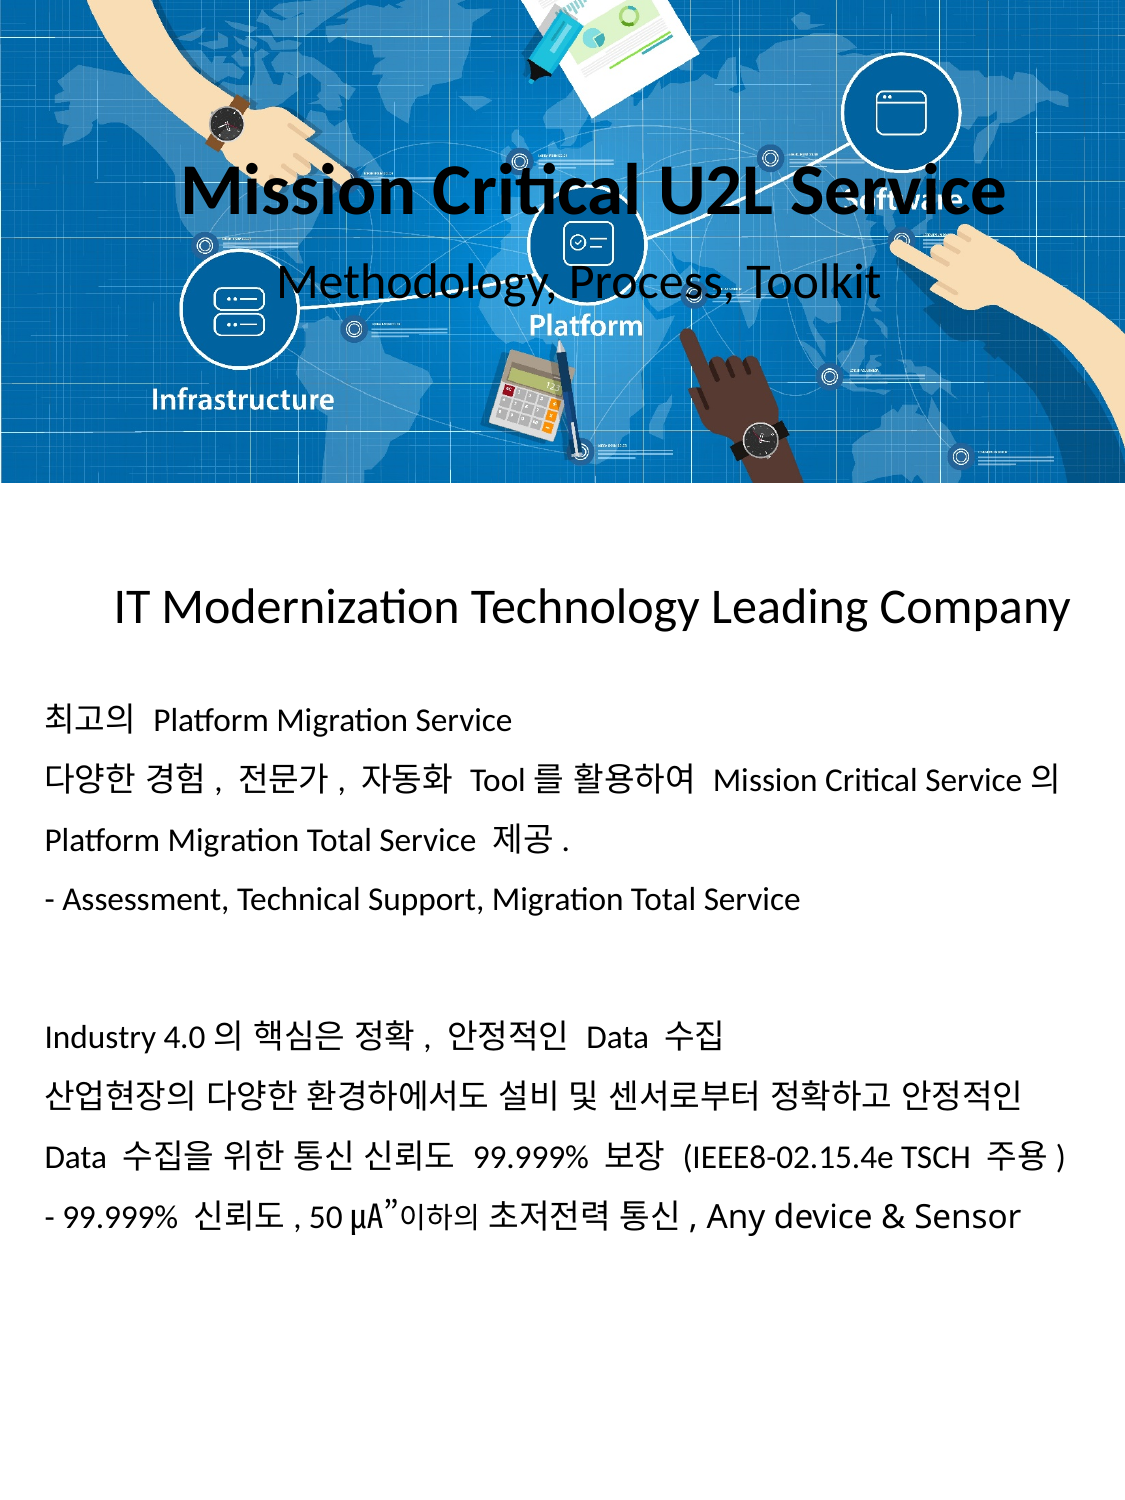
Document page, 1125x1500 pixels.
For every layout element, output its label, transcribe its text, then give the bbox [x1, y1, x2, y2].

text_box Industry 4.0의 핵심은 정확, 안정적인 Data 수집 산업현장의 다양한 환경하에서도 설비 및 센서로부터 정확하고 안정적인 Data 수집을 위한 통신 신뢰도 99.999% 보장 (IEEE8-02.15.4e TSCH 주용) - 99.999% 신뢰도, 50㎂”이하의 초저전력 통신, Any device & Sensor [29, 987, 1096, 1243]
picture [0, 0, 1125, 483]
text_box IT Modernization Technology Leading Company [98, 566, 1087, 642]
text_box 최고의 Platform Migration Service 다양한 경험, 전문가, 자동화 Tool를 활용하여 Mission Critical Service의 Platform Migration Total Service 제공. - Assessment, Technical Support, Migration Total Service [29, 670, 1096, 925]
